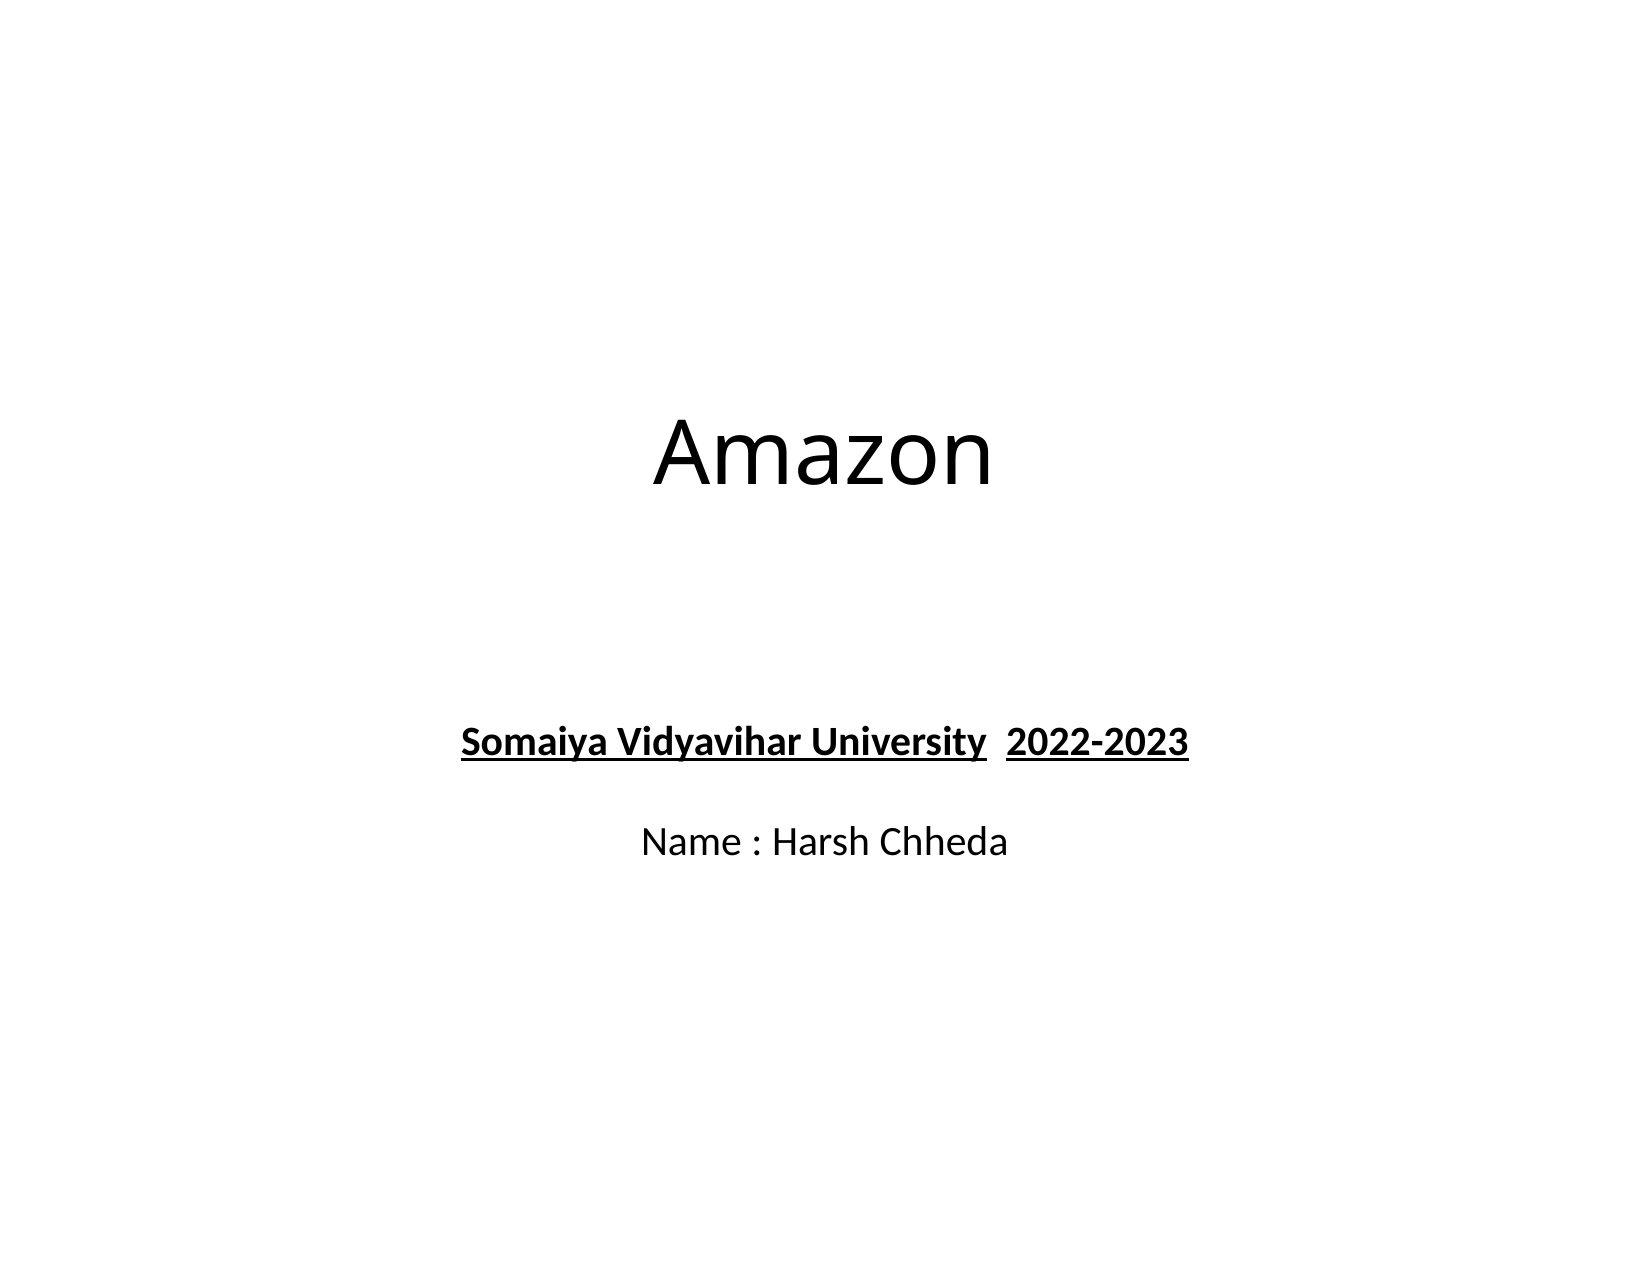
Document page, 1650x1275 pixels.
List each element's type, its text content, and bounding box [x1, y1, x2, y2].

subtitle Somaiya Vidyavihar University 2022-2023 Name : Harsh Chheda [247, 713, 1403, 866]
title Amazon [123, 395, 1527, 504]
